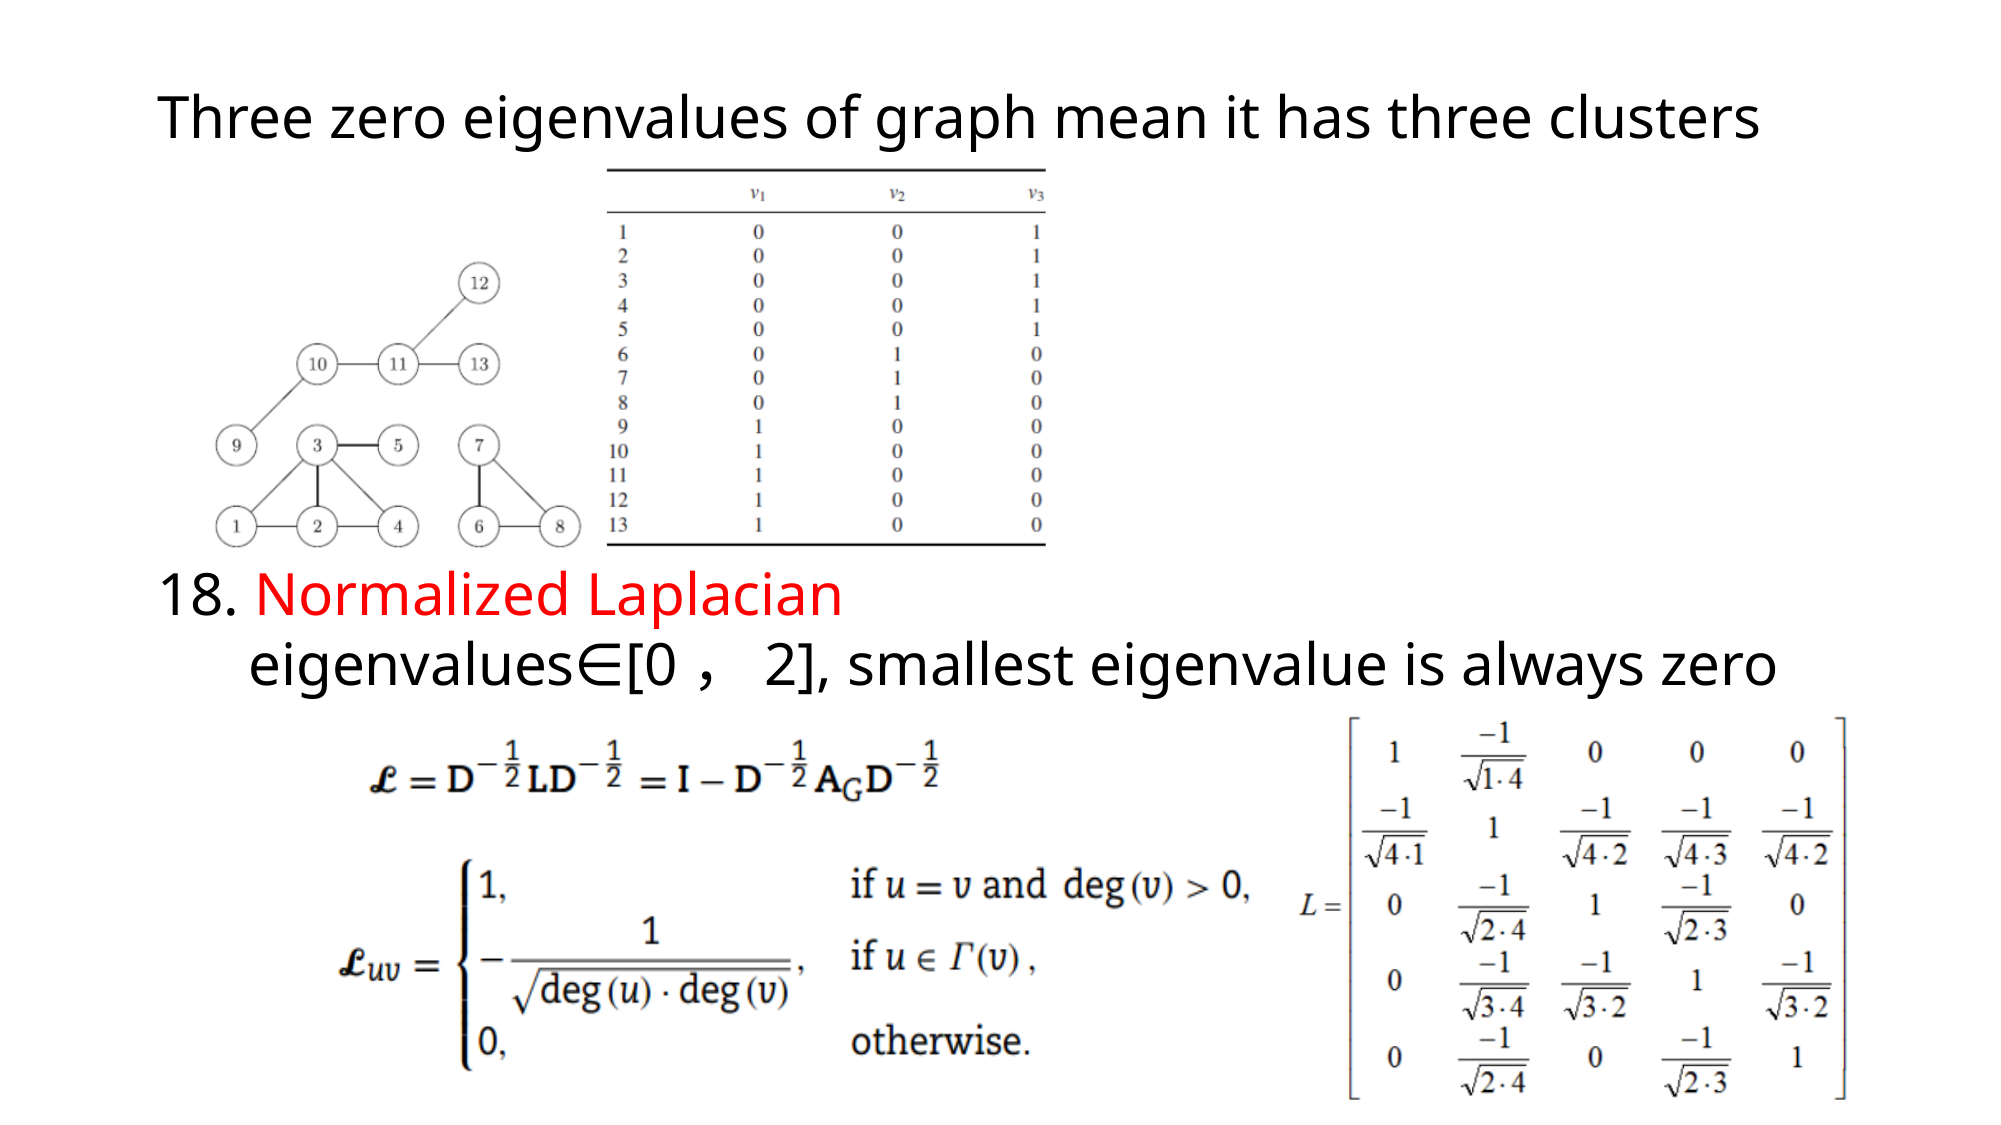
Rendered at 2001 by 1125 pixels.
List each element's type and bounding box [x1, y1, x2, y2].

text_box [142, 72, 1922, 1106]
